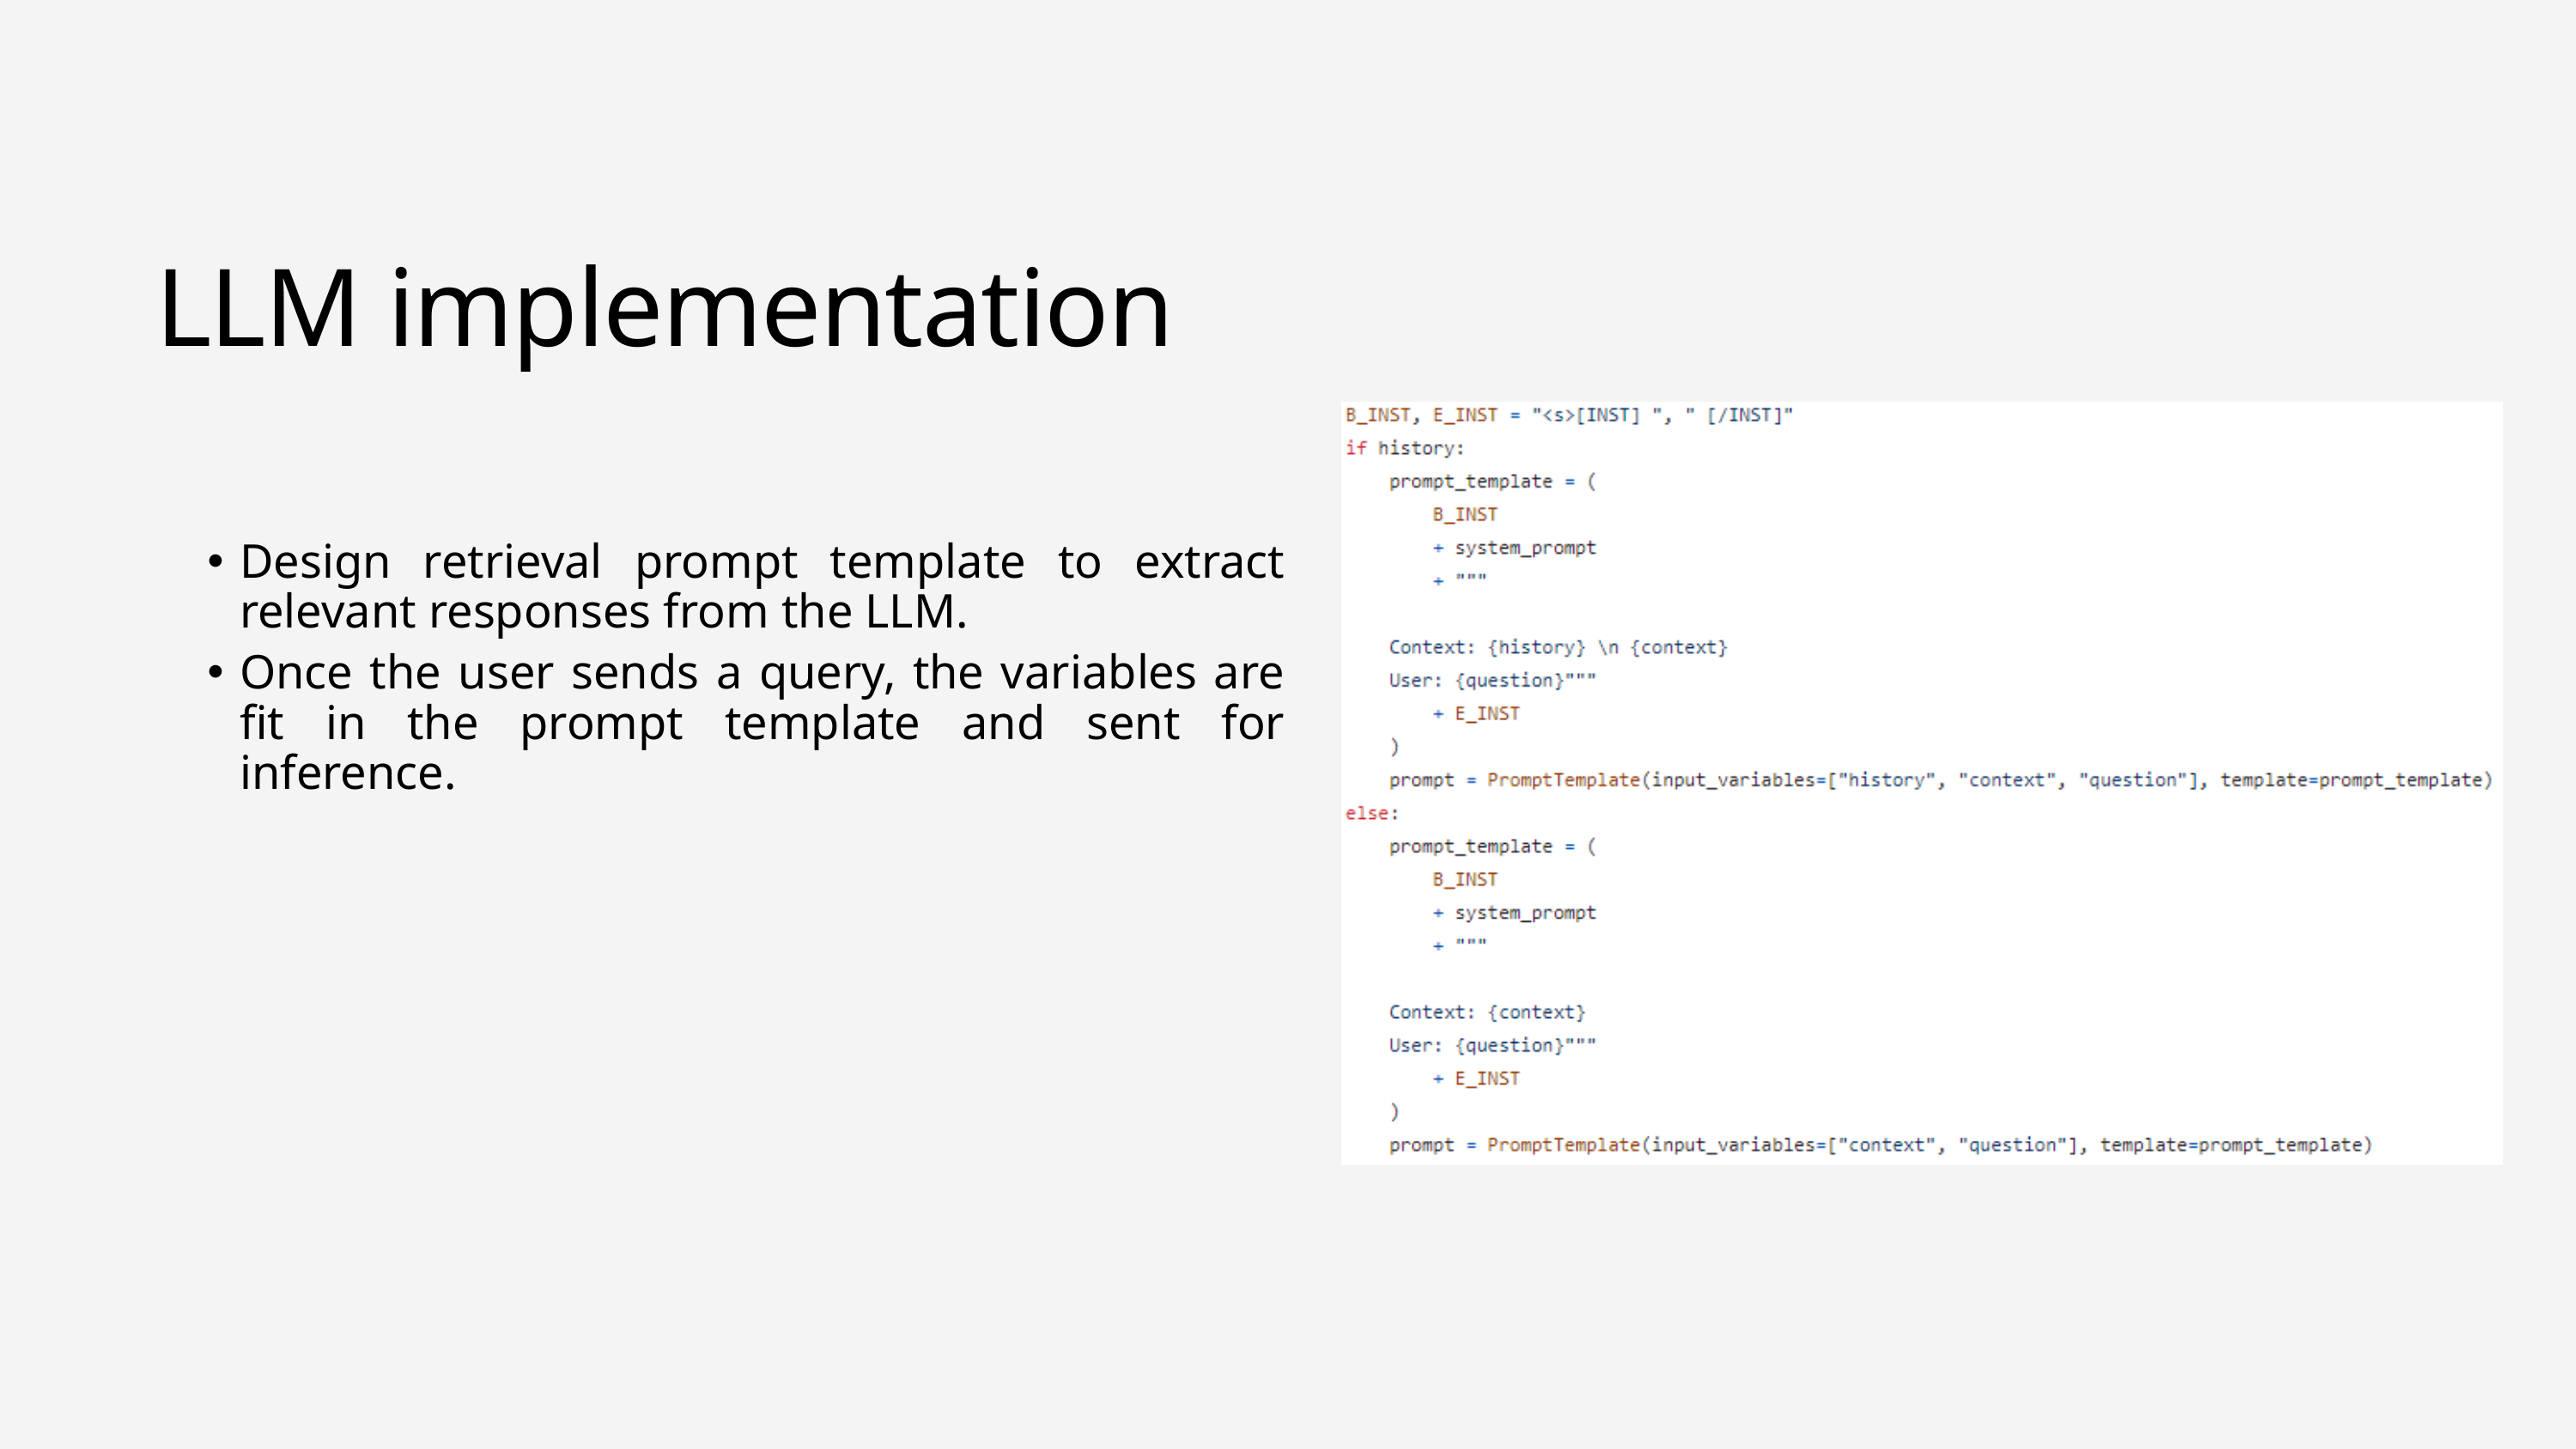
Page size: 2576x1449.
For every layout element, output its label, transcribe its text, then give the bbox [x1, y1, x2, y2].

picture [1341, 402, 2504, 1165]
text_box LLM implementation [155, 144, 1814, 368]
text_box Design retrieval prompt template to extract relevant responses from the LLM. Once the user sends a query, the variables are fit in the prompt template and sent for inference. [150, 530, 1299, 1322]
